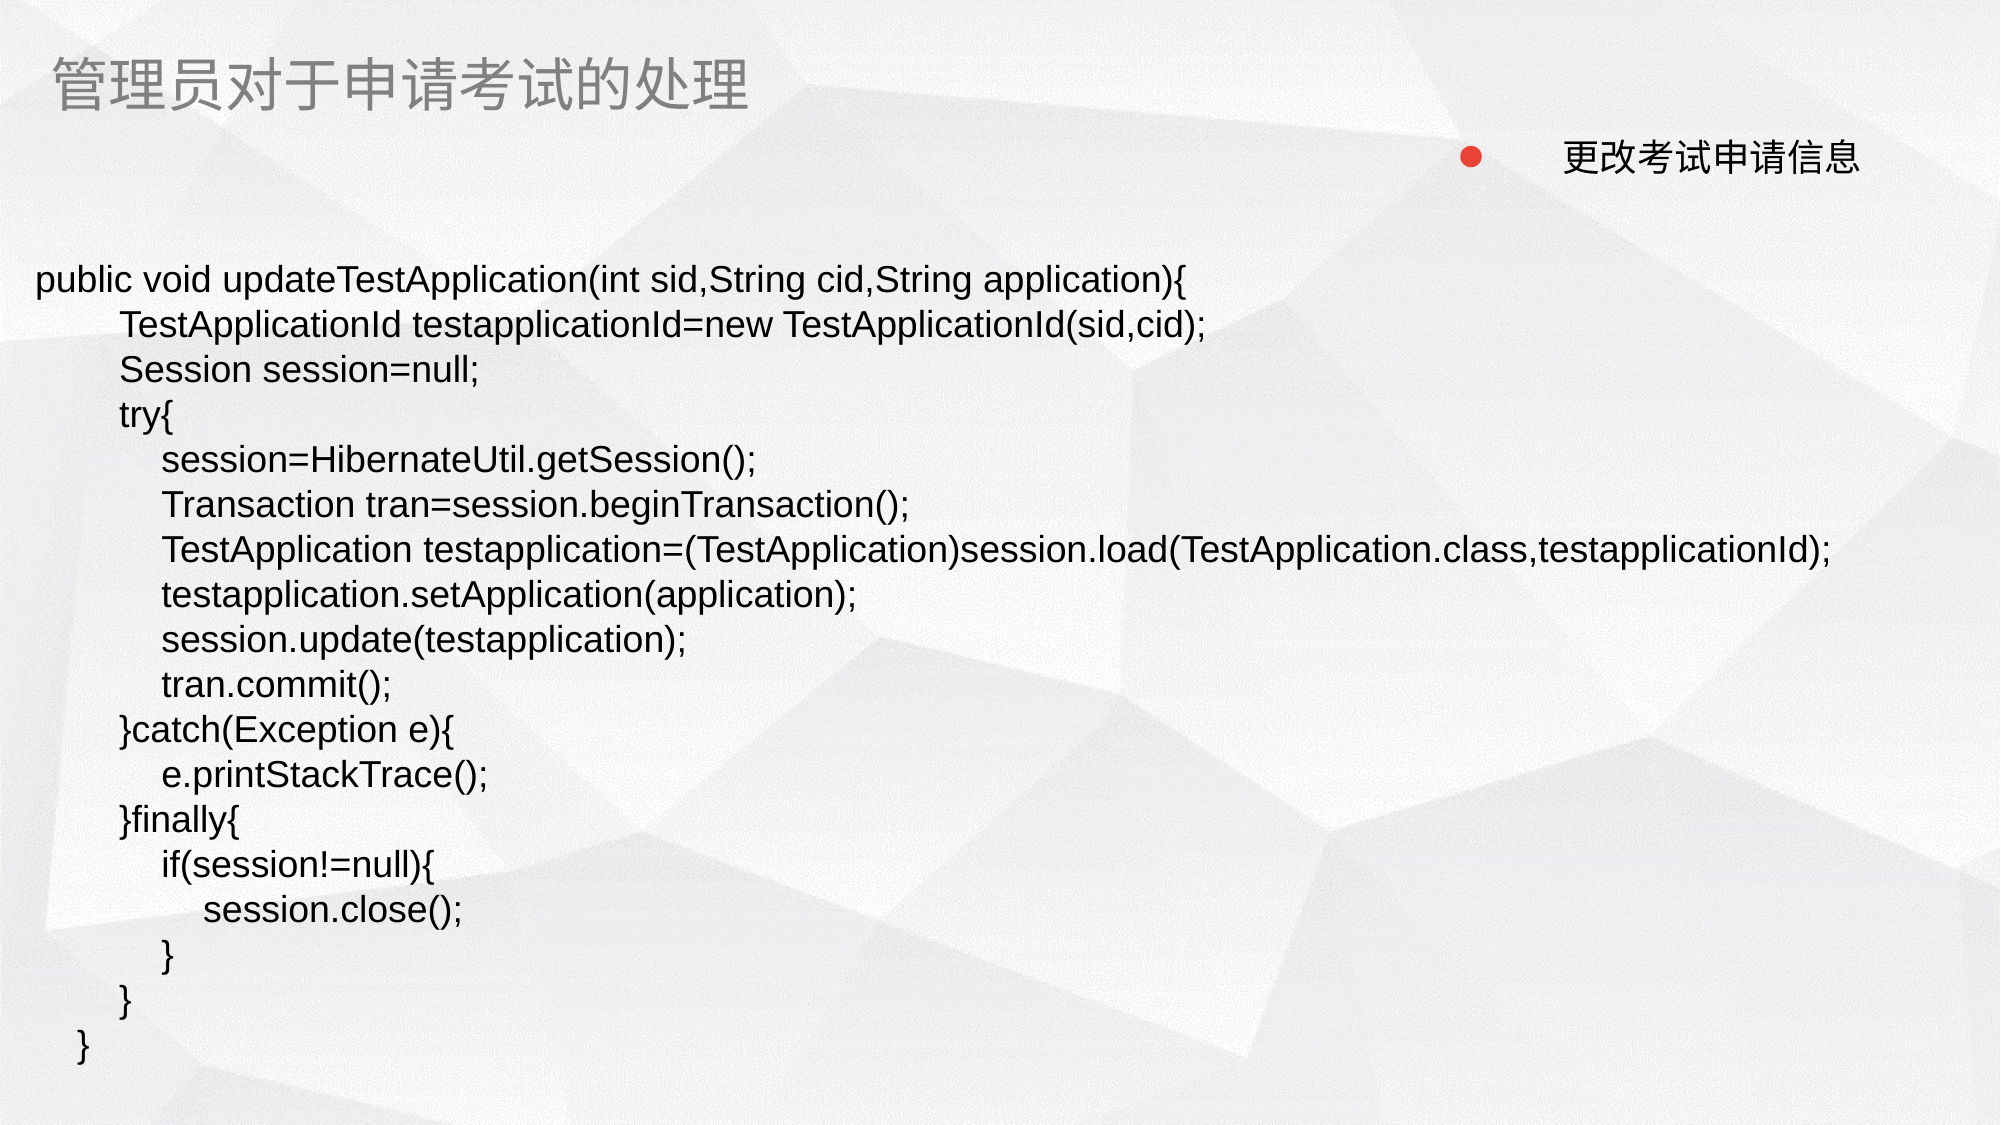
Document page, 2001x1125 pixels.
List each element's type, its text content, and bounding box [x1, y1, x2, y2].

text_box 管理员对于申请考试的处理 [35, 40, 793, 126]
text_box 更改考试申请信息 [1547, 126, 1886, 186]
text_box public void updateTestApplication(int sid,String cid,String application){ TestApplicationId testapplicationId=new TestApplicationId(sid,cid); Session session=null; try{ session=HibernateUtil.getSession(); Transaction tran=session.beginTransaction(); TestApplication testapplication=(TestApplication)session.load(TestApplication.class,testapplicationId); testapplication.setApplication(application); session.update(testapplication); tran.commit(); }catch(Exception e){ e.printStackTrace(); }finally{ if(session!=null){ session.close(); } } } [20, 247, 1890, 1073]
picture [0, 0, 2001, 1125]
text_box [1459, 144, 1483, 169]
